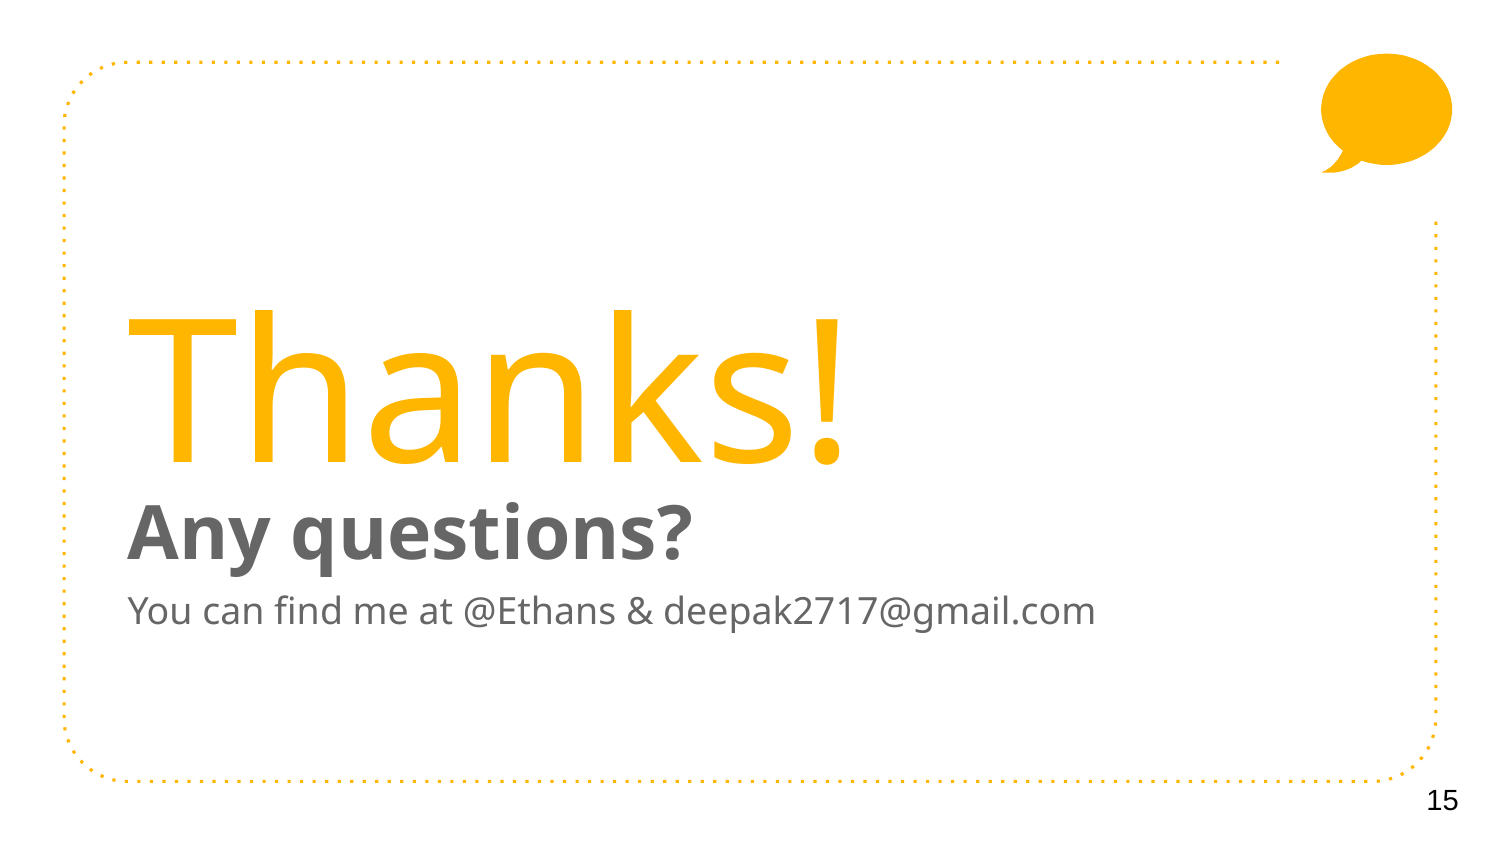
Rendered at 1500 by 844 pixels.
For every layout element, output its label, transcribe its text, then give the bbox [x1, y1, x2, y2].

text_box [1321, 53, 1453, 173]
title Thanks! [112, 247, 1195, 438]
slide_number 15 [1411, 753, 1500, 844]
subtitle Any questions? You can find me at @Ethans & deepak2717@gmail.com [112, 469, 1195, 786]
